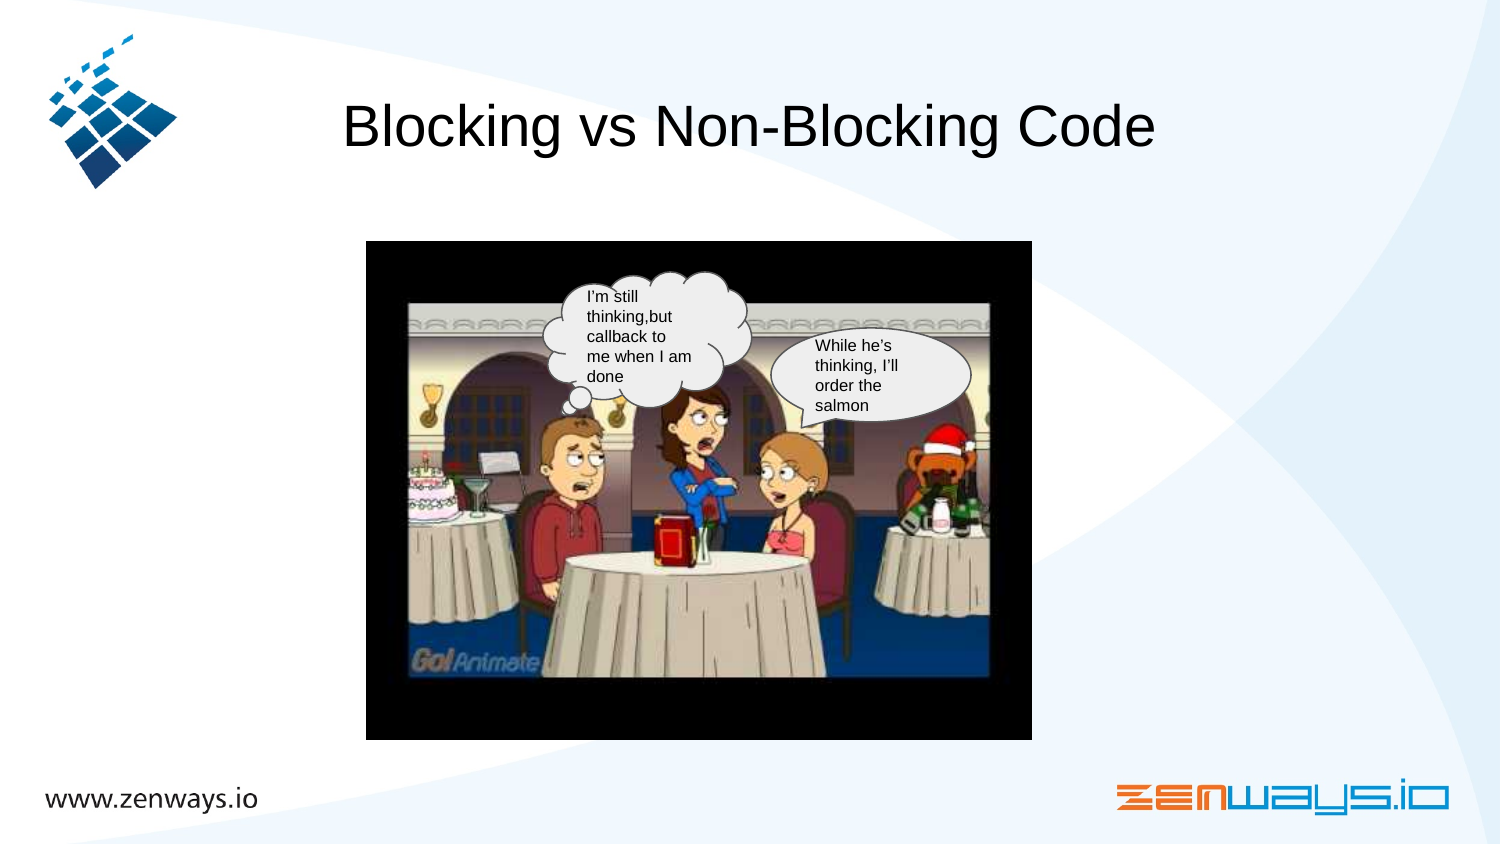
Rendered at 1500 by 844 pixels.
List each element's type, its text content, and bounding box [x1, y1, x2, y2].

picture [0, 0, 1500, 844]
title Blocking vs Non-Blocking Code [51, 72, 1449, 167]
